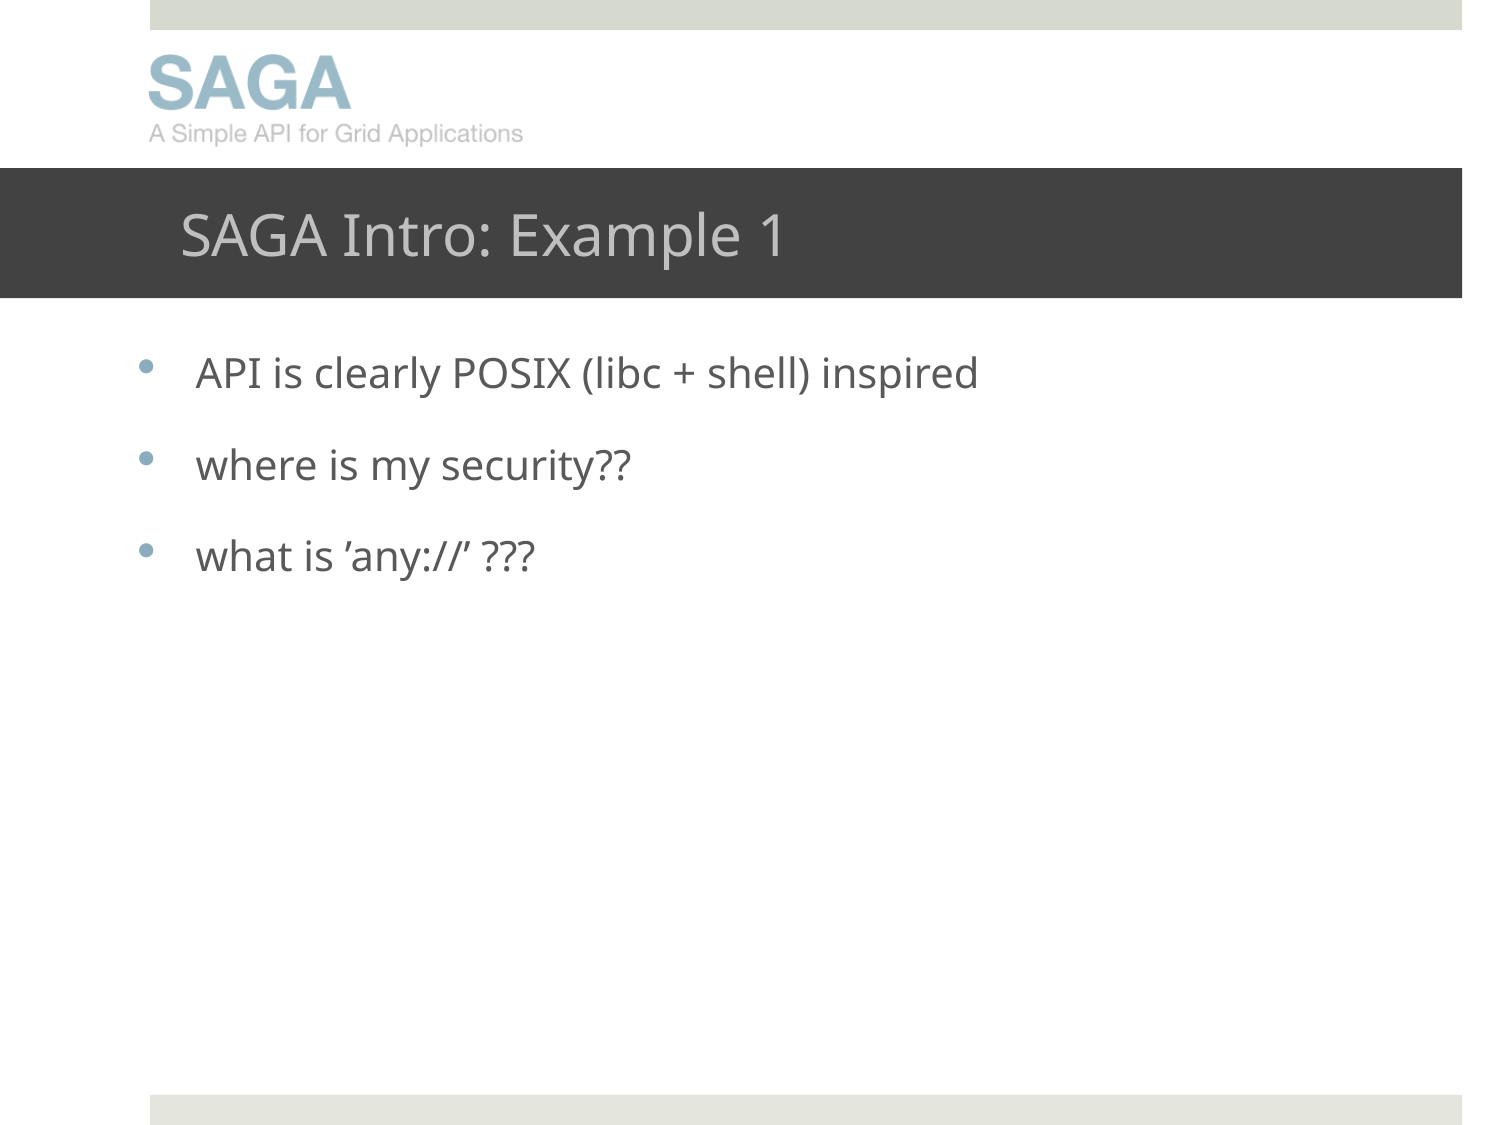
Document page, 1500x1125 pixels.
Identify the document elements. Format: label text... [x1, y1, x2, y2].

picture [148, 54, 523, 147]
list API is clearly POSIX (libc + shell) inspired where is my security?? what is ’any://’ ??? [124, 339, 1432, 1028]
title SAGA Intro: Example 1 [0, 168, 1463, 299]
